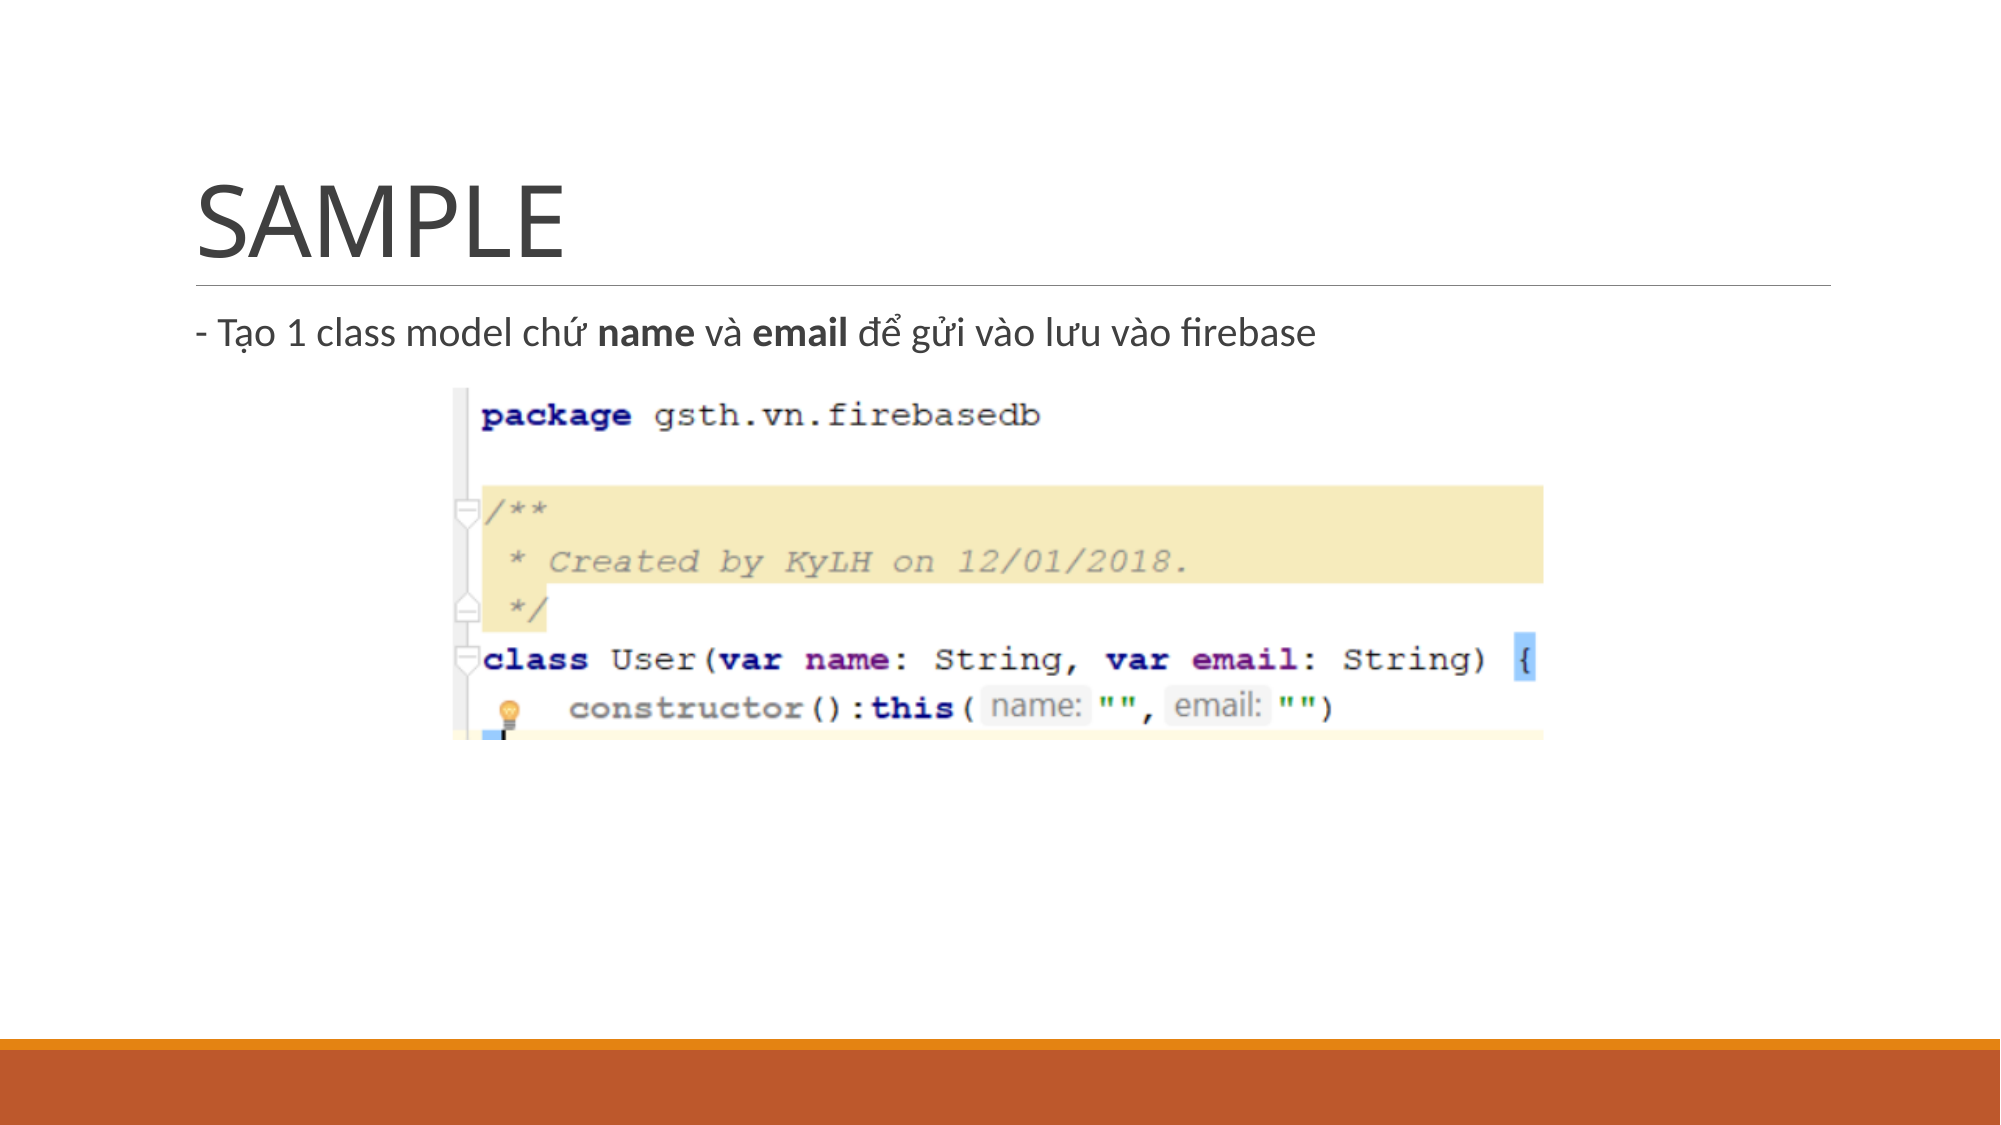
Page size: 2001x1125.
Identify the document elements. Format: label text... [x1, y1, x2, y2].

list - Tạo 1 class model chứ name và email để gửi vào lưu vào firebase [180, 302, 1830, 963]
title SAMPLE [180, 47, 1830, 285]
picture [449, 384, 1551, 741]
